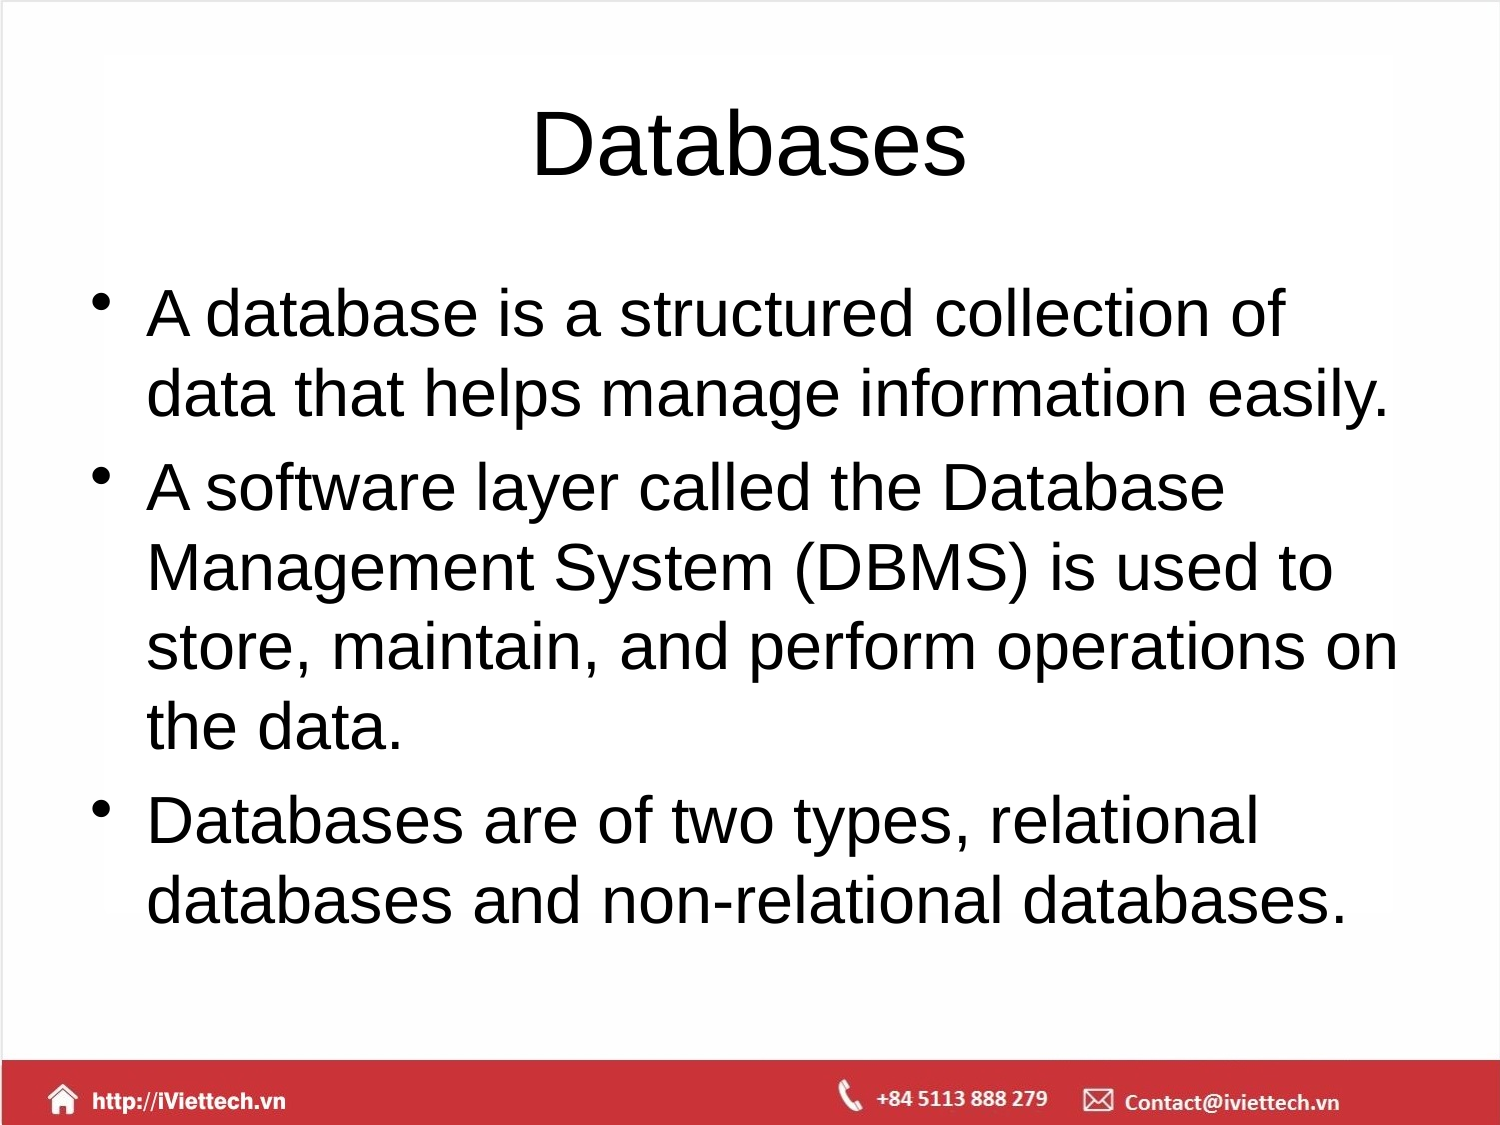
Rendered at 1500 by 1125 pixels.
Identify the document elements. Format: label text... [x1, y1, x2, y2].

picture [0, 0, 1500, 1125]
list A database is a structured collection of data that helps manage information easily. A software layer called the Database Management System (DBMS) is used to store, maintain, and perform operations on the data. Databases are of two types, relational databases and non-relational databases. [74, 262, 1426, 1006]
title Databases [74, 44, 1426, 233]
